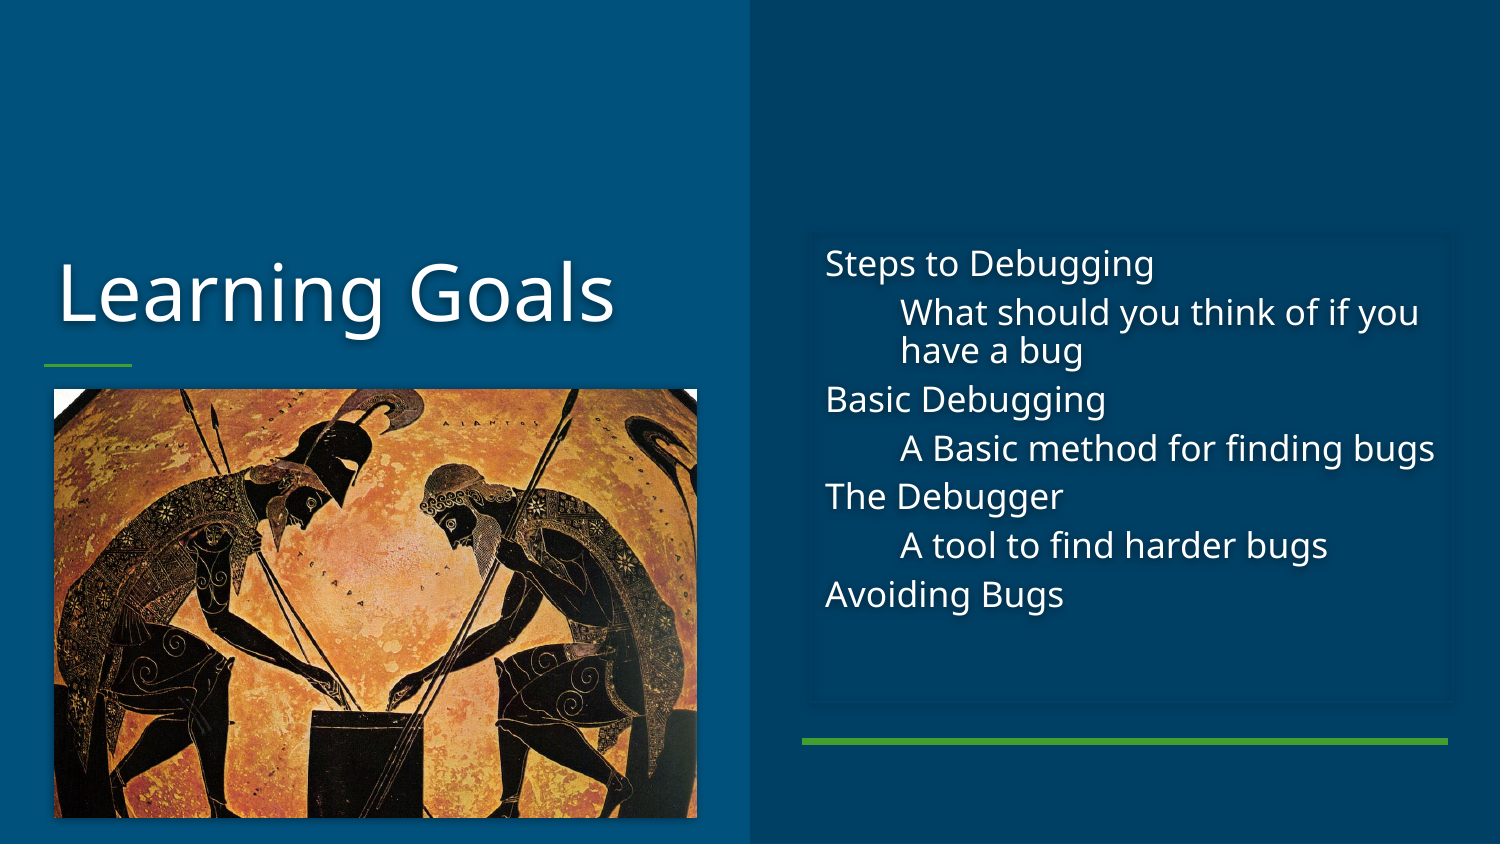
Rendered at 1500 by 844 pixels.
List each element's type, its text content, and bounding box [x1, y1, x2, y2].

list Steps to Debugging What should you think of if you have a bug Basic Debugging A Basic method for finding bugs The Debugger A tool to find harder bugs Avoiding Bugs [810, 230, 1453, 703]
title Learning Goals [44, 234, 709, 345]
picture [54, 390, 697, 817]
